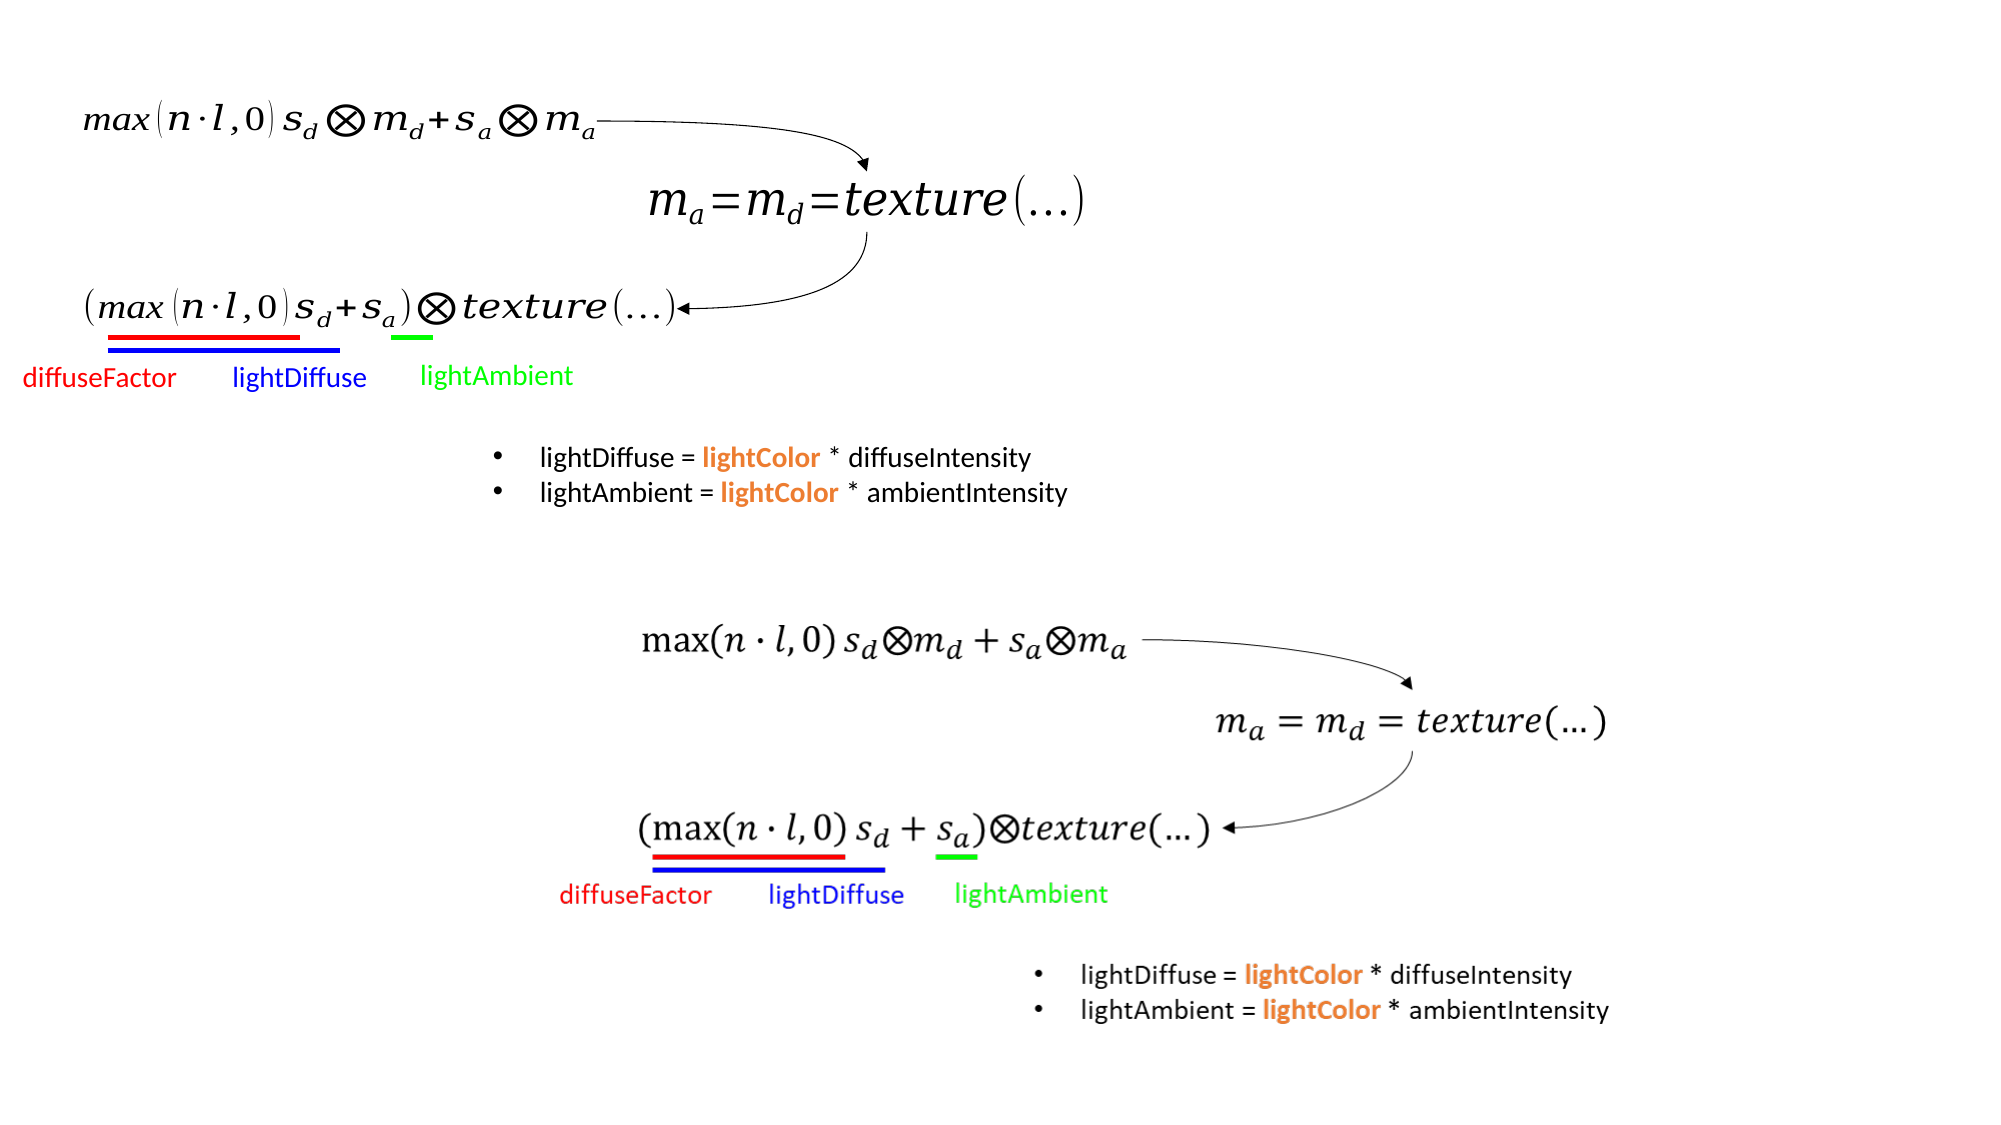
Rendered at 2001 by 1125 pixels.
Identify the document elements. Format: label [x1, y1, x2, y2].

text_box [0, 98, 1088, 517]
picture [541, 616, 1633, 1045]
